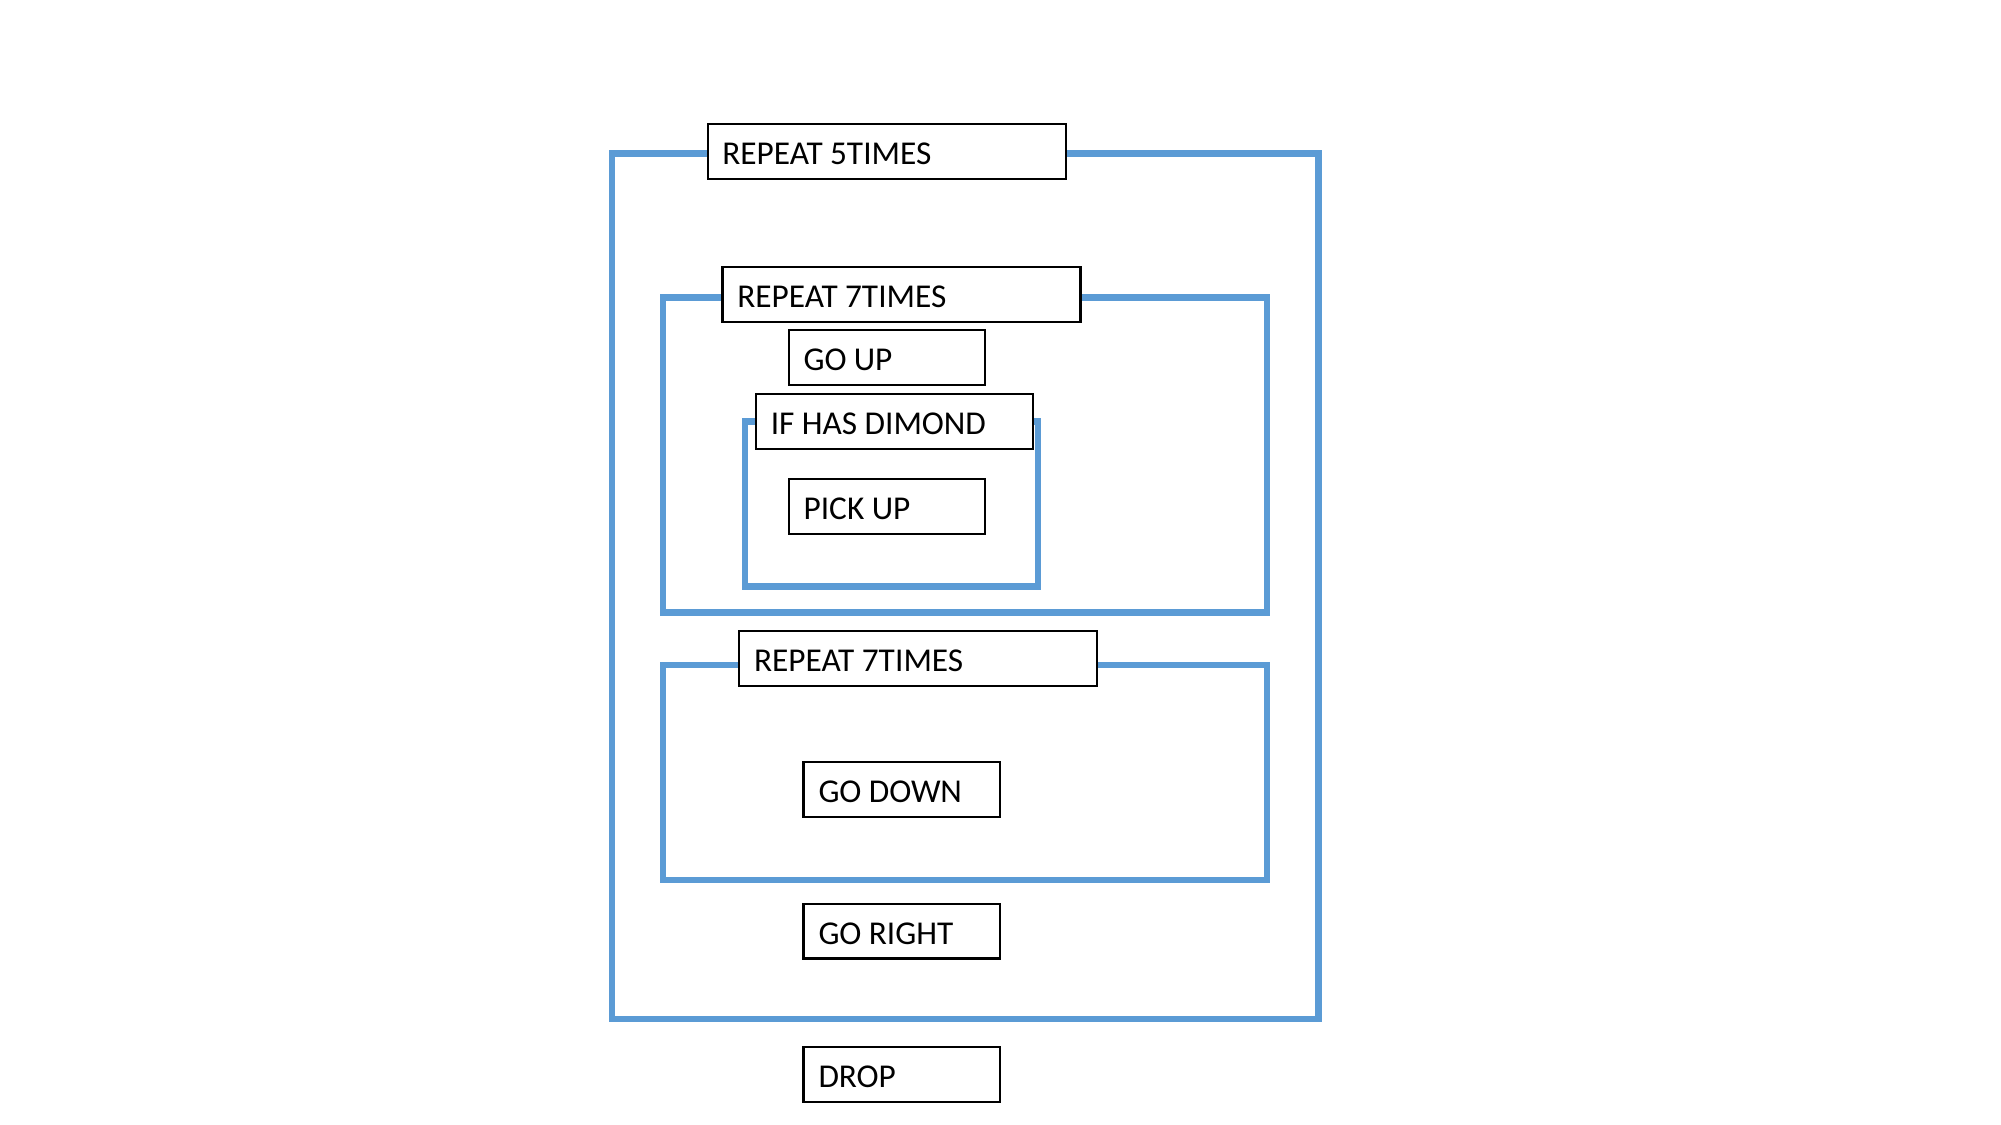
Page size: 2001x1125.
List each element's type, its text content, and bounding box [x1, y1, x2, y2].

text_box REPEAT 7TIMES [722, 266, 1081, 322]
text_box [663, 664, 1268, 880]
text_box DROP [803, 1046, 1000, 1102]
text_box GO RIGHT [803, 903, 1000, 959]
text_box PICK UP [788, 478, 985, 534]
text_box REPEAT 5TIMES [707, 123, 1066, 179]
text_box REPEAT 7TIMES [739, 630, 1098, 686]
text_box [663, 297, 1268, 613]
text_box GO UP [788, 330, 985, 385]
text_box GO DOWN [803, 762, 1000, 817]
text_box IF HAS DIMOND [755, 393, 1033, 449]
text_box [612, 153, 1319, 1019]
text_box [745, 421, 1038, 587]
